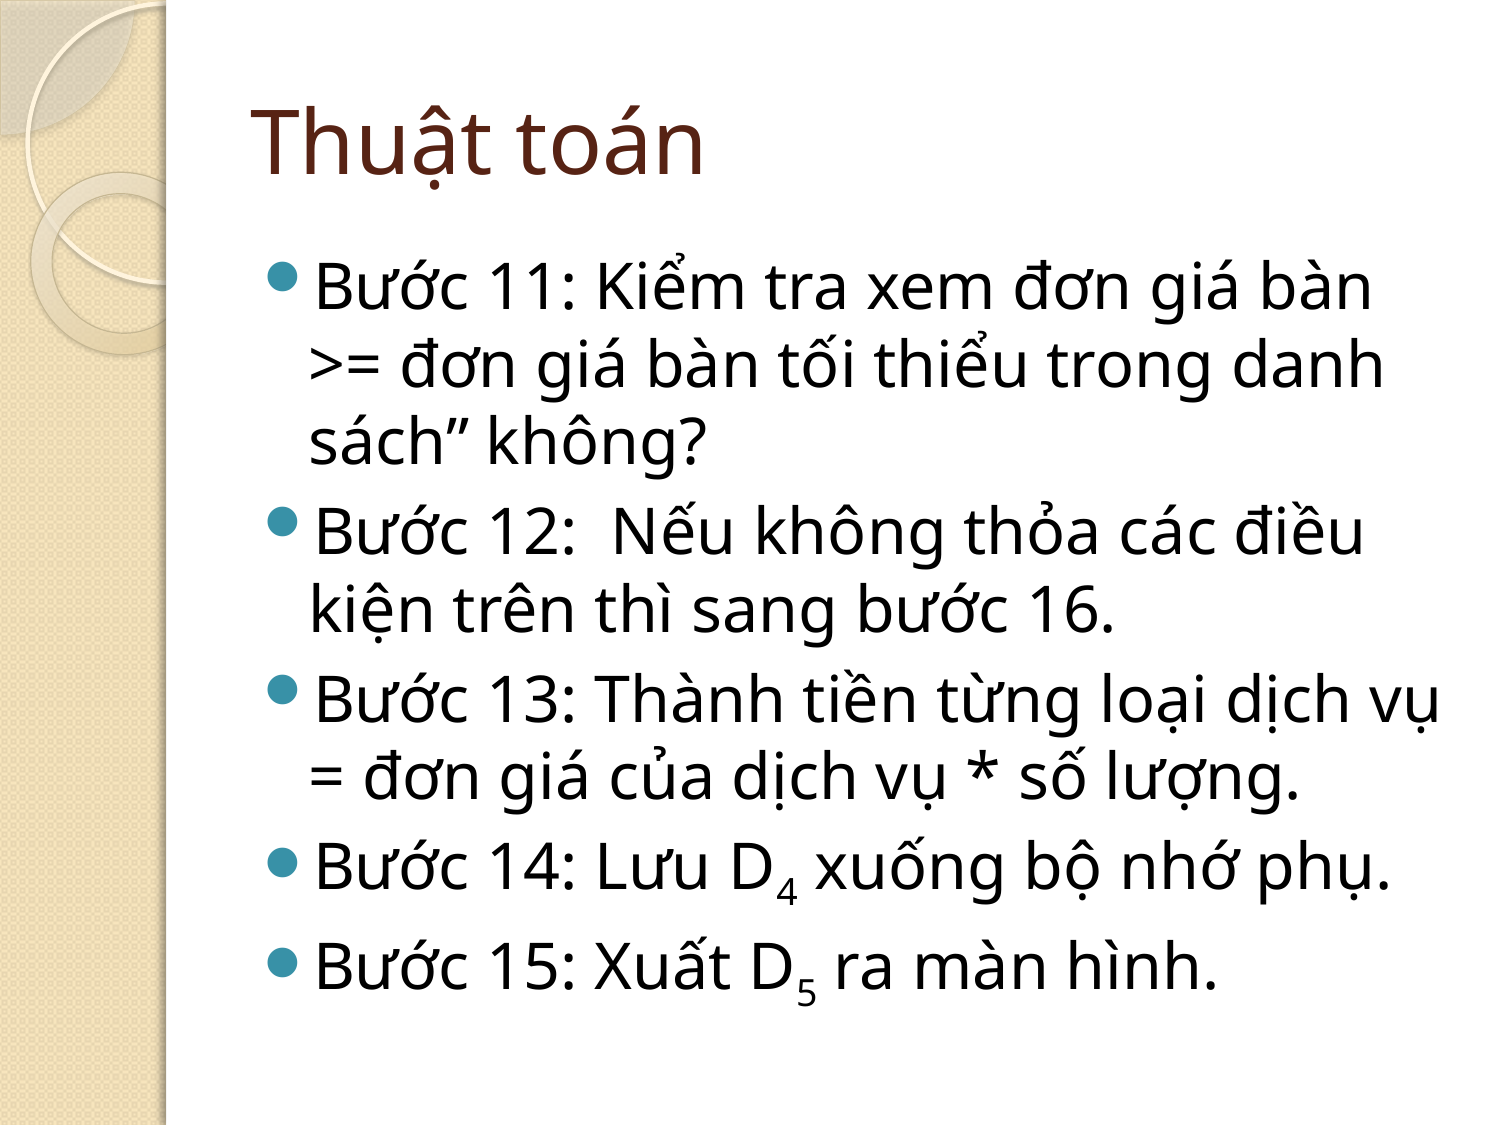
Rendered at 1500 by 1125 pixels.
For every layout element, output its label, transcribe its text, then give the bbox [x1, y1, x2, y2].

list Bước 11: Kiểm tra xem đơn giá bàn >= đơn giá bàn tối thiểu trong danh sách” không? Bước 12: Nếu không thỏa các điều kiện trên thì sang bước 16. Bước 13: Thành tiền từng loại dịch vụ = đơn giá của dịch vụ * số lượng. Bước 14: Lưu D4 xuống bộ nhớ phụ. Bước 15: Xuất D5 ra màn hình. [235, 237, 1466, 1025]
title Thuật toán [235, 45, 1466, 233]
